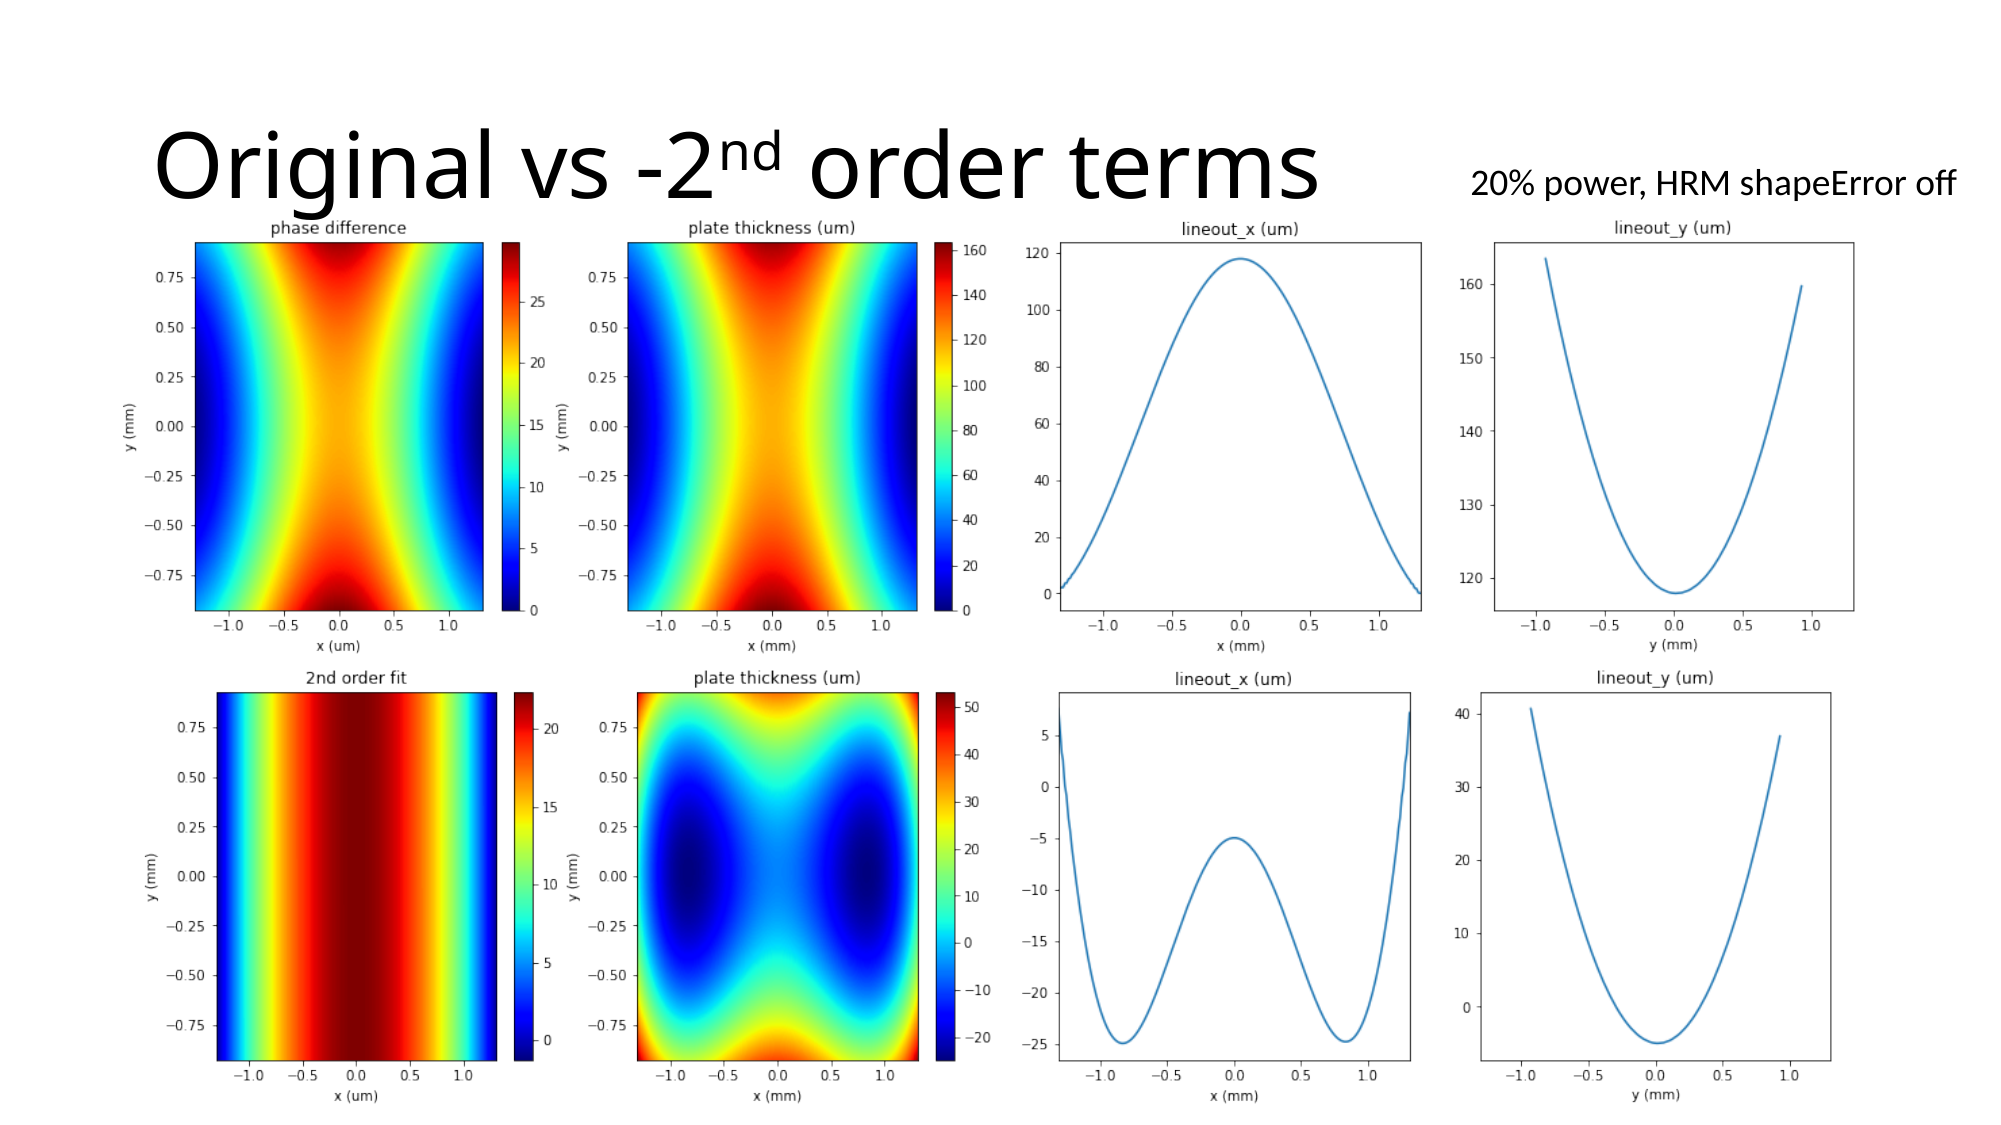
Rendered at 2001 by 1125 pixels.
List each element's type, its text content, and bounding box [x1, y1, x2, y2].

picture [115, 211, 1863, 1112]
text_box 20% power, HRM shapeError off [1455, 150, 1973, 211]
title Original vs -2nd order terms [137, 59, 1863, 211]
